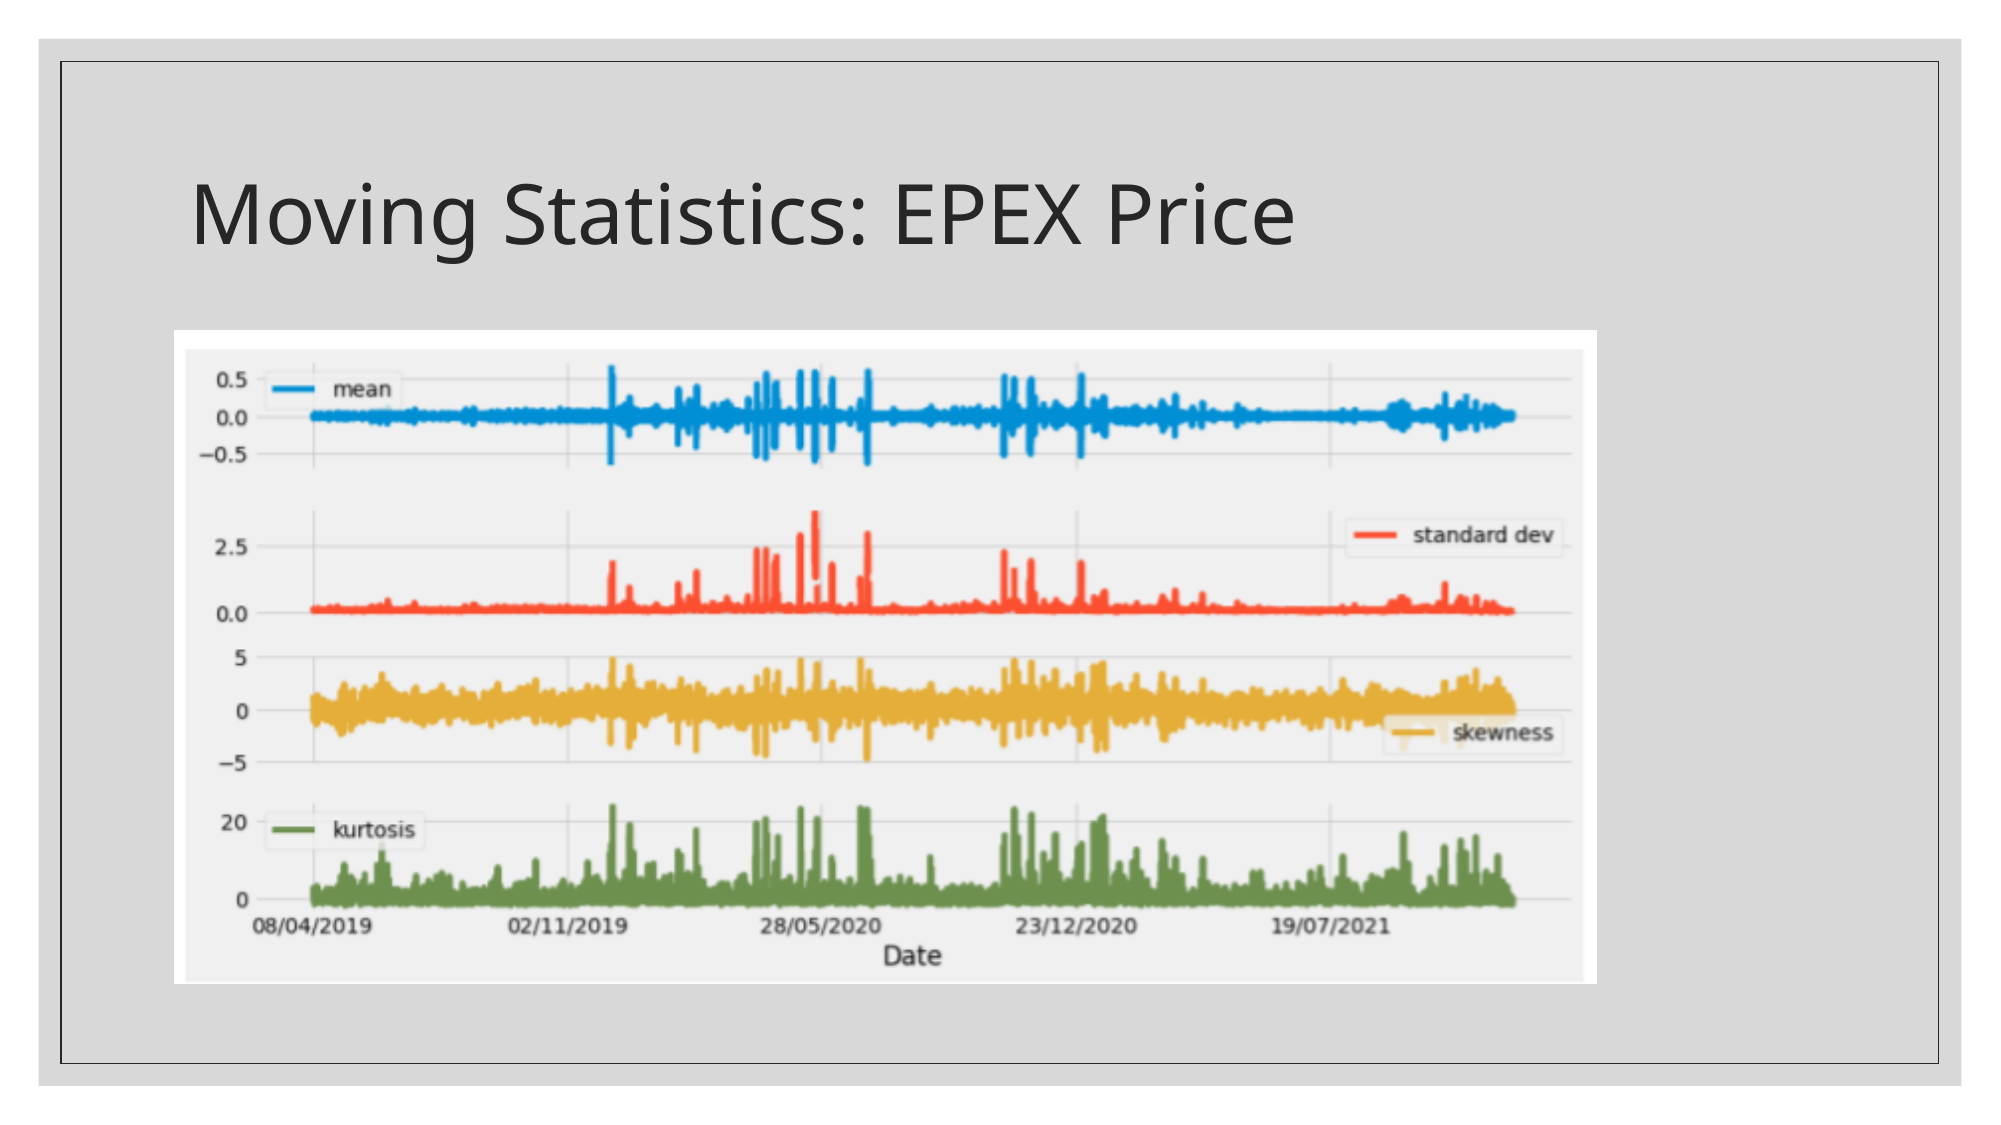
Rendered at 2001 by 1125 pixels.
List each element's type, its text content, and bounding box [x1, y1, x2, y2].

title Moving Statistics: EPEX Price [174, 105, 1825, 331]
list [174, 330, 1597, 984]
